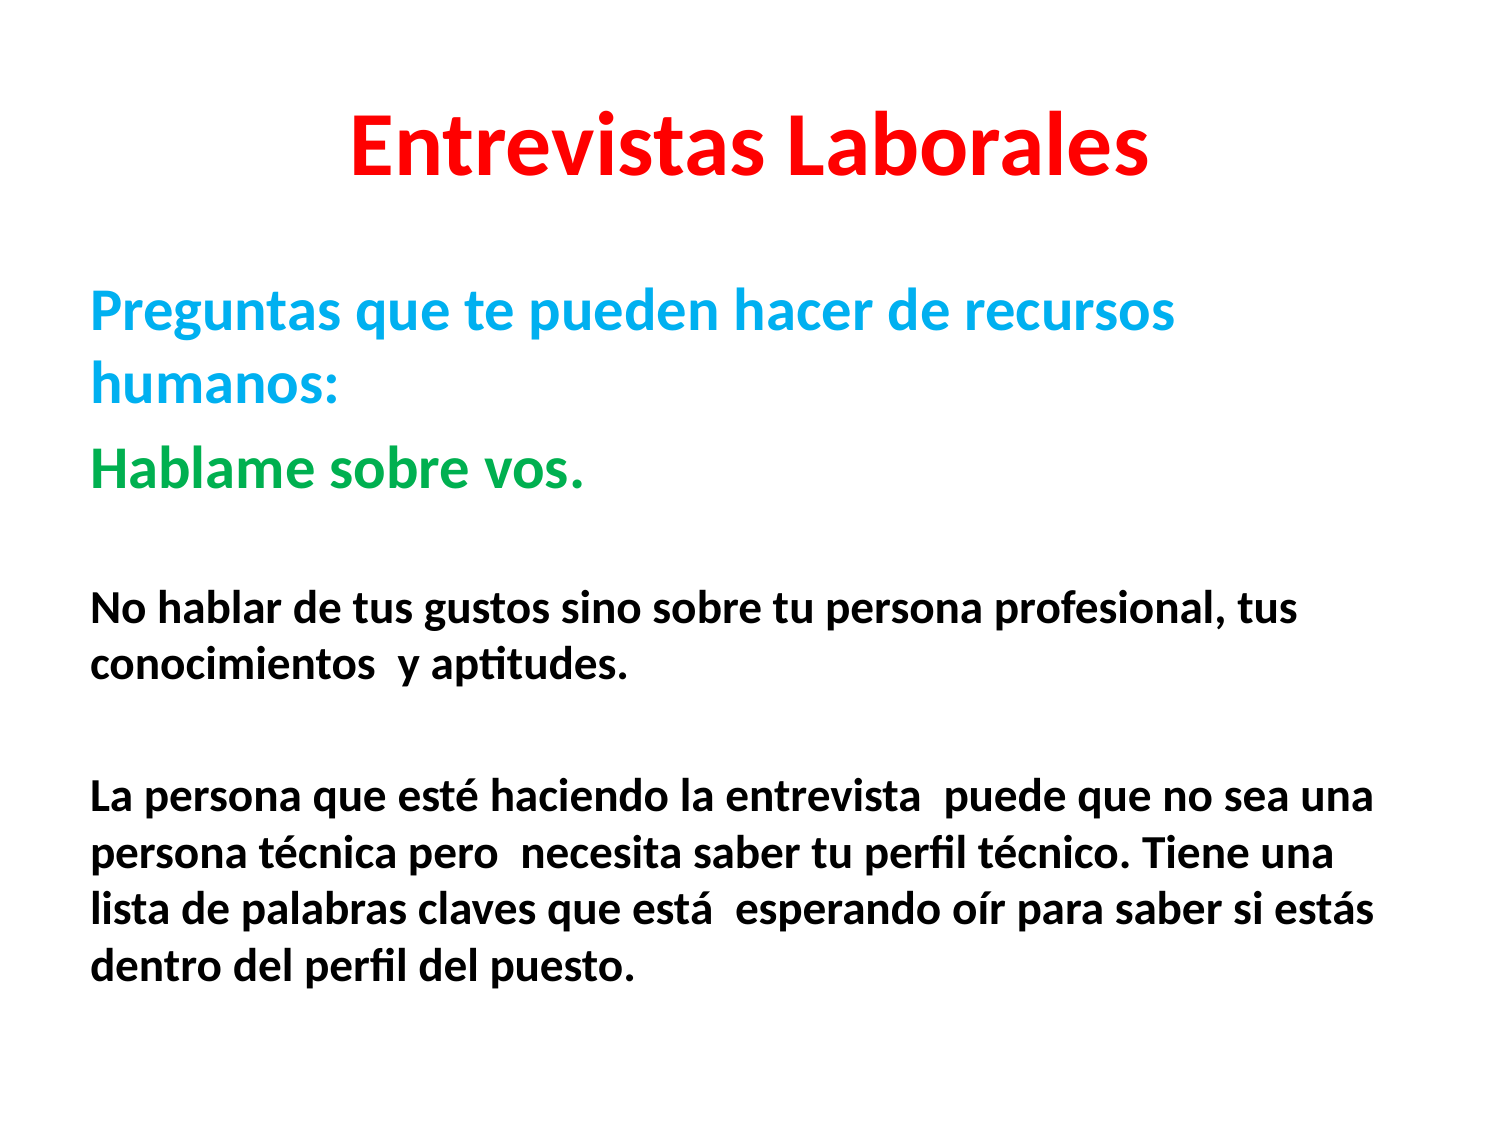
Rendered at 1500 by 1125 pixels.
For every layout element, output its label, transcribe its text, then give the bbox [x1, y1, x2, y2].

list Preguntas que te pueden hacer de recursos humanos: Hablame sobre vos. No hablar de tus gustos sino sobre tu persona profesional, tus conocimientos y aptitudes. La persona que esté haciendo la entrevista puede que no sea una persona técnica pero necesita saber tu perfil técnico. Tiene una lista de palabras claves que está esperando oír para saber si estás dentro del perfil del puesto. [75, 262, 1425, 1005]
title Entrevistas Laborales [75, 45, 1425, 233]
